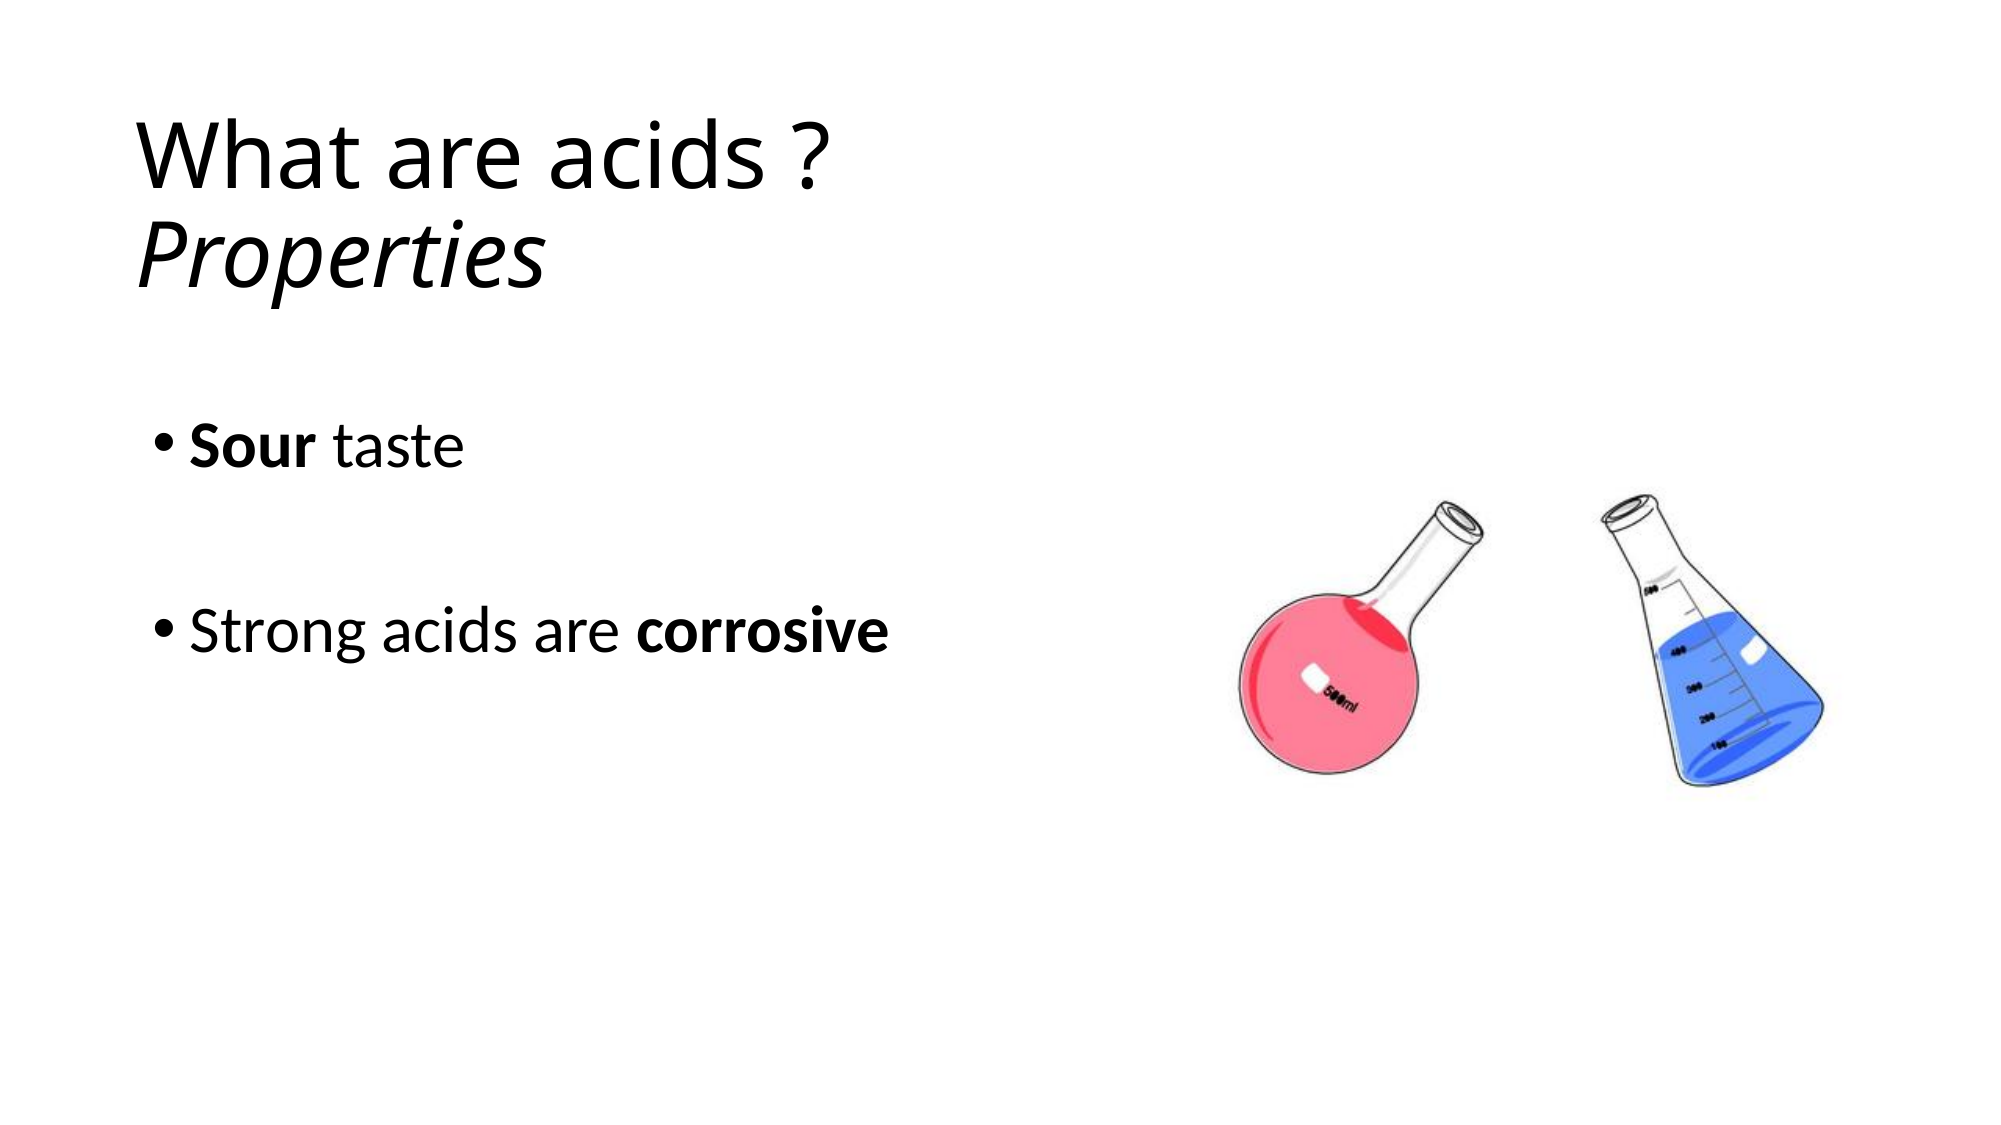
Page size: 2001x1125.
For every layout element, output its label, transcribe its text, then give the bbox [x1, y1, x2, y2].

list Sour taste Strong acids are corrosive [137, 402, 1863, 723]
picture [1191, 471, 1895, 877]
title What are acids ? Properties [119, 99, 1845, 318]
